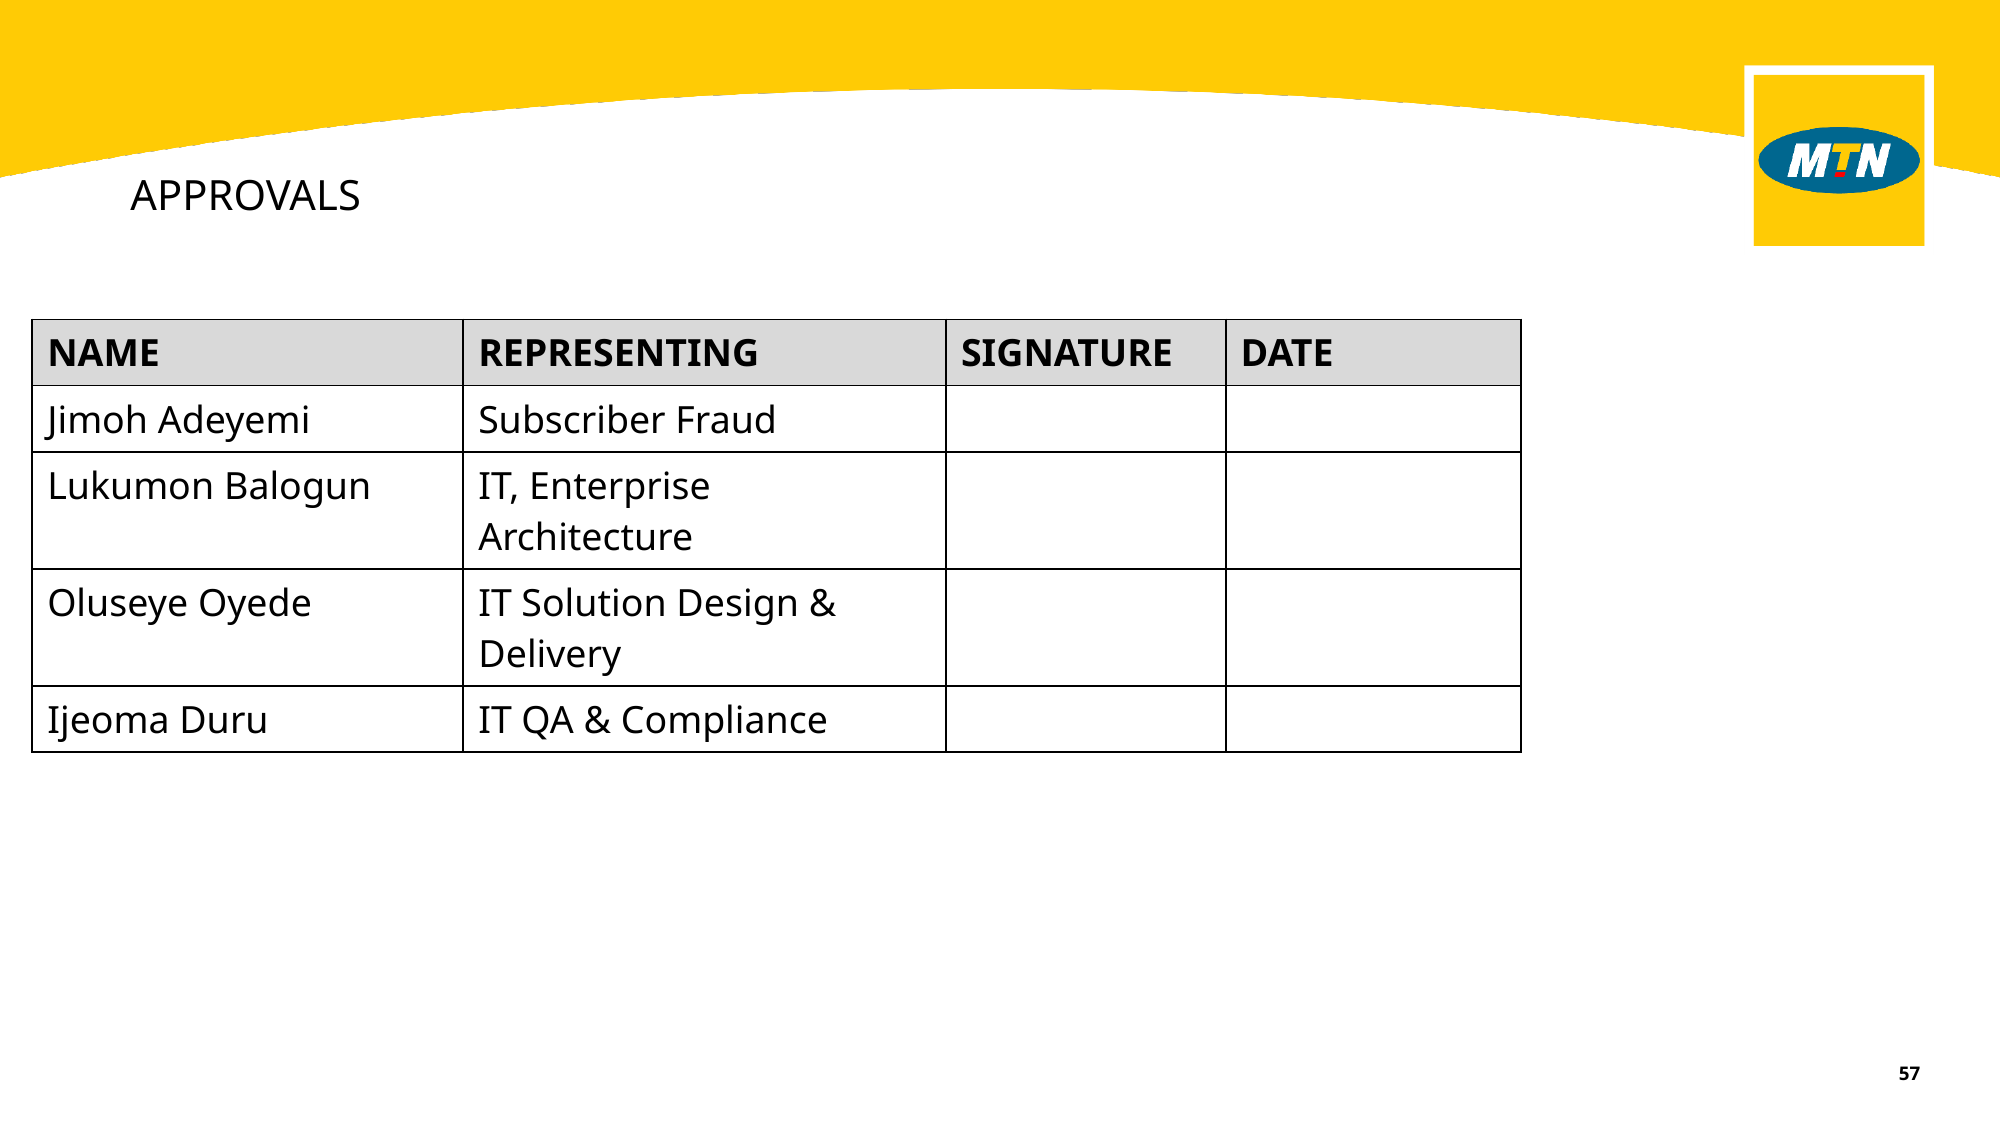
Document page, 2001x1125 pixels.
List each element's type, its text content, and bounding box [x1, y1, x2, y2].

table_cell [1227, 453, 1520, 568]
table_cell Ijeoma Duru [33, 687, 462, 751]
table_header SIGNATURE [947, 320, 1225, 385]
table_cell [1227, 687, 1520, 751]
table_cell [947, 570, 1225, 685]
table_cell IT Solution Design & Delivery [464, 570, 945, 685]
list APPROVALS [115, 156, 1936, 1025]
table_cell Subscriber Fraud [464, 386, 945, 451]
table_header REPRESENTING [464, 320, 945, 385]
table_cell Lukumon Balogun [33, 453, 462, 568]
table_cell IT QA & Compliance [464, 687, 945, 751]
table_cell Jimoh Adeyemi [33, 386, 462, 451]
table_cell [947, 386, 1225, 451]
table_header NAME [33, 320, 462, 385]
table_cell [947, 687, 1225, 751]
table_cell [947, 453, 1225, 568]
table_cell [1227, 570, 1520, 685]
table_header DATE [1227, 320, 1520, 385]
table_cell IT, Enterprise Architecture [464, 453, 945, 568]
table_cell Oluseye Oyede [33, 570, 462, 685]
table_cell [1227, 386, 1520, 451]
picture [0, 0, 2000, 1125]
